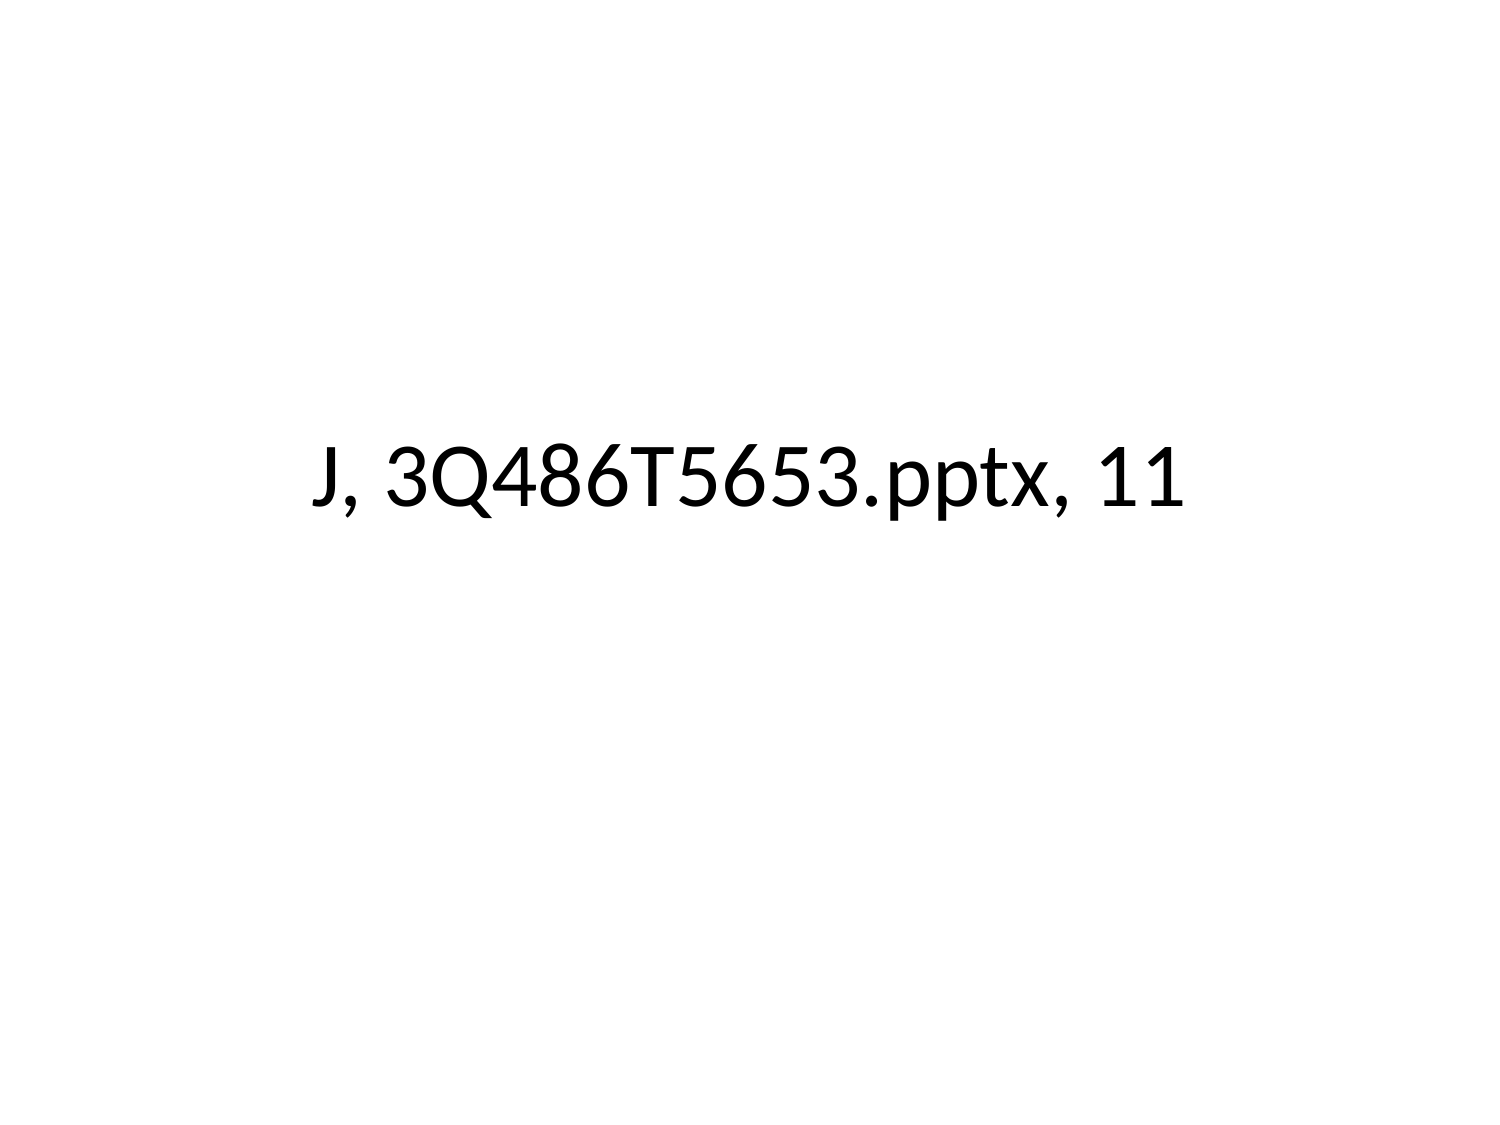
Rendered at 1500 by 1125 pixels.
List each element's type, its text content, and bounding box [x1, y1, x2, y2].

title J, 3Q486T5653.pptx, 11 [112, 349, 1388, 591]
